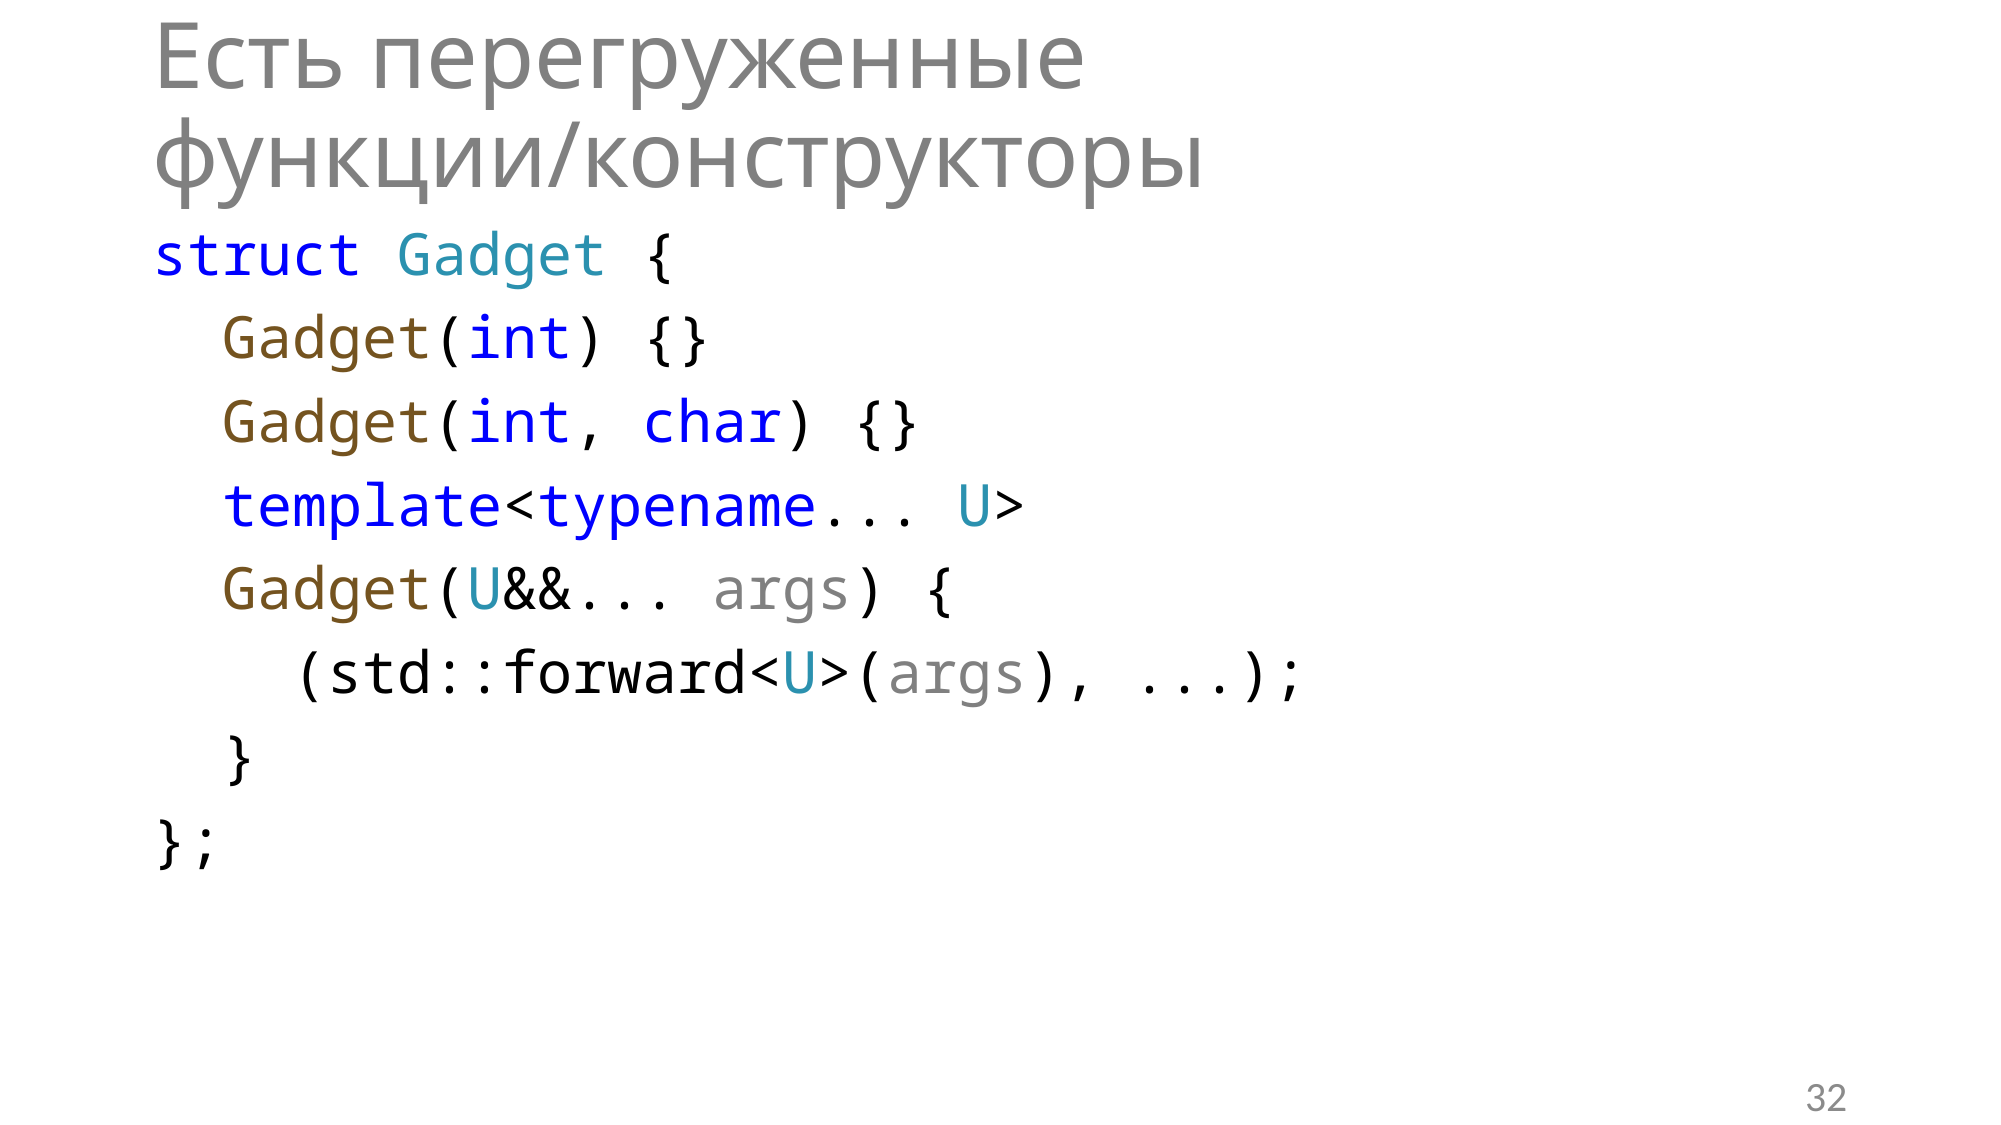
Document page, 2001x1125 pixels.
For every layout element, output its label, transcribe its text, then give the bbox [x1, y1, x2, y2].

list struct Gadget { Gadget(int) {} Gadget(int, char) {} template<typename... U> Gadget(U&&... args) { (std::forward<U>(args), ...); } }; [137, 217, 2000, 1066]
slide_number 32 [1412, 1065, 1863, 1125]
title Есть перегруженные функции/конструкторы [137, 0, 2000, 217]
